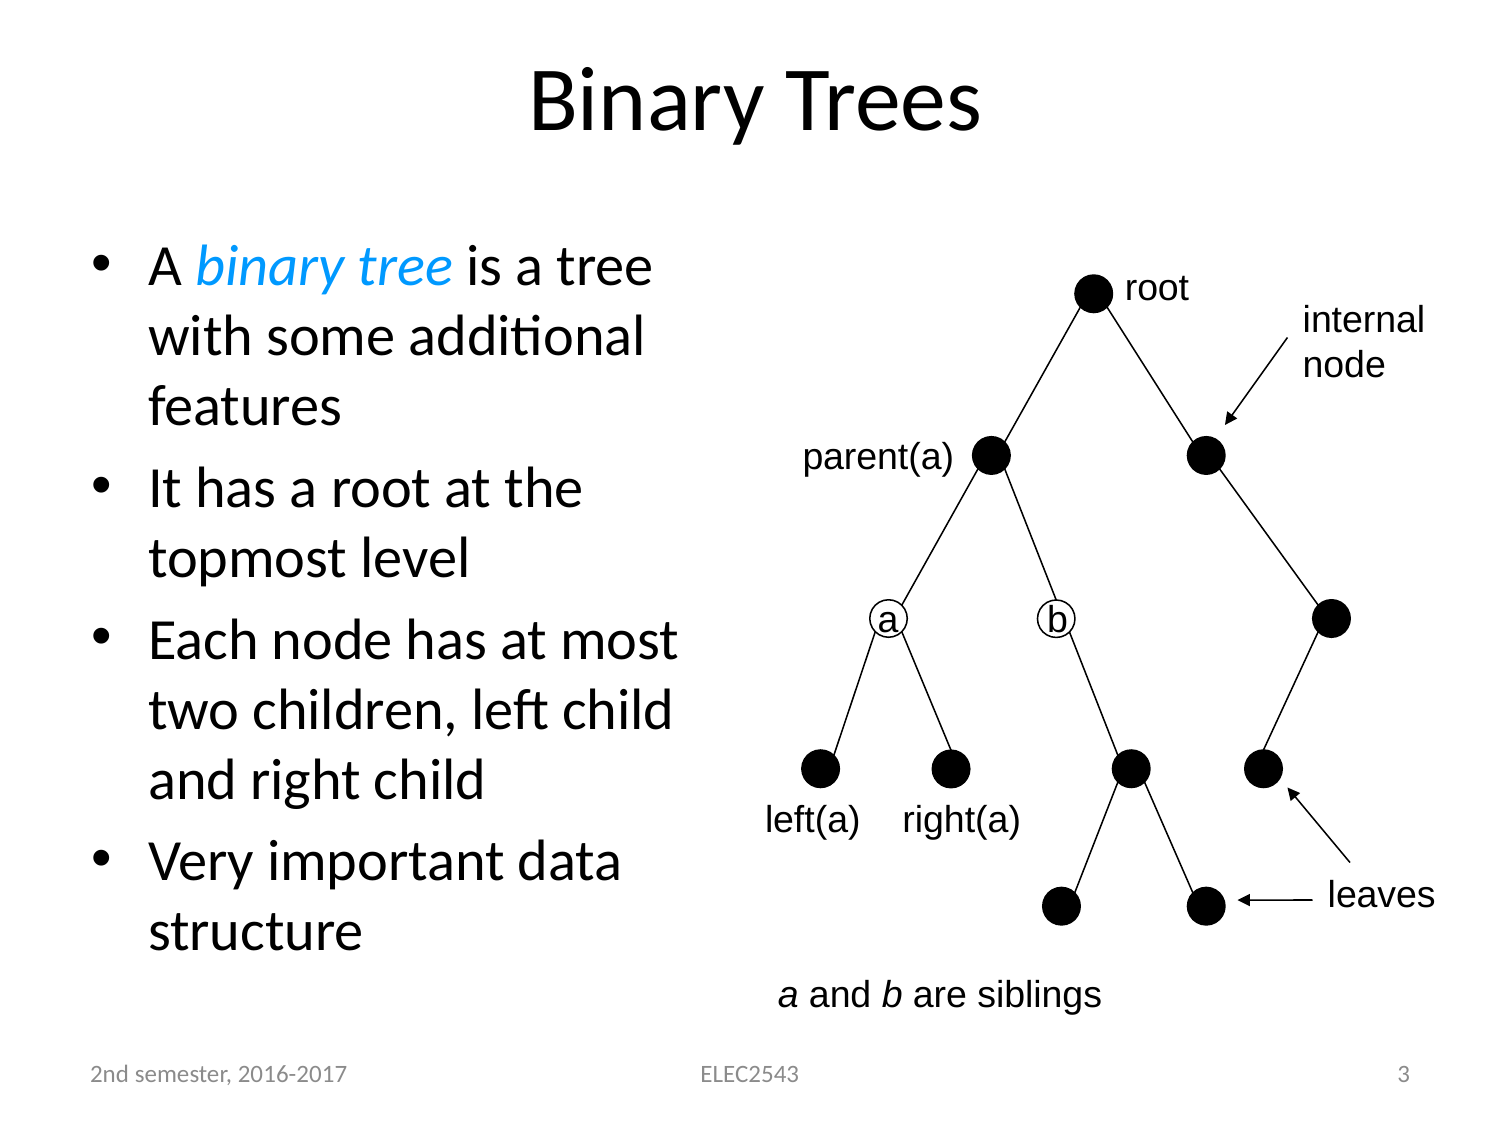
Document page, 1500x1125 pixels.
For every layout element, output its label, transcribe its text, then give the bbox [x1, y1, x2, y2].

slide_number 2nd semester, 2016-2017 [75, 1042, 425, 1103]
slide_number 3 [1074, 1042, 1425, 1103]
footer ELEC2543 [512, 1042, 988, 1103]
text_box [749, 255, 1452, 1023]
title Binary Trees [80, 0, 1431, 188]
list A binary tree is a tree with some additional features It has a root at the topmost level Each node has at most two children, left child and right child Very important data structure [76, 220, 740, 982]
